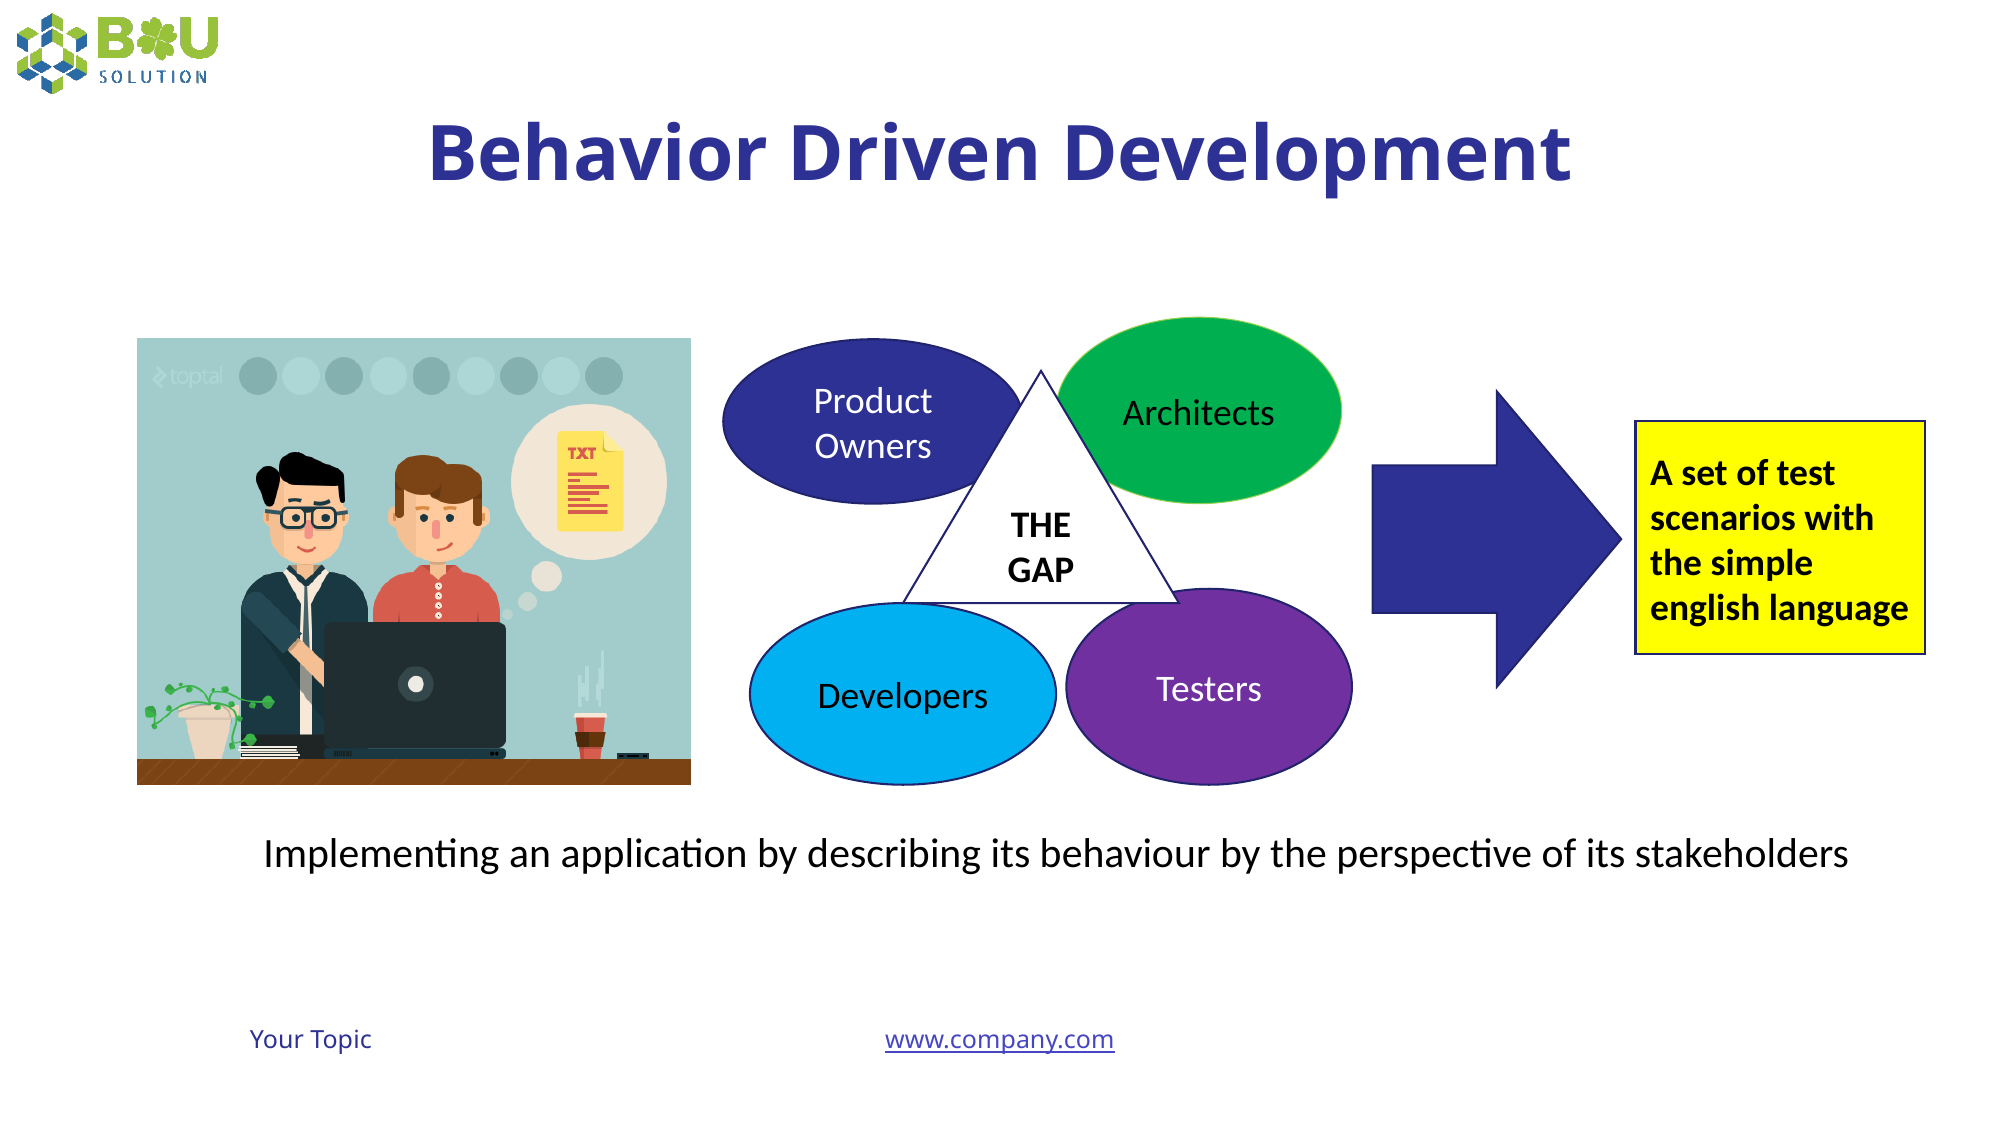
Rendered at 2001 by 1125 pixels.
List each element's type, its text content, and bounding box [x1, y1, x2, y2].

text_box THE GAP [901, 368, 1181, 605]
title Behavior Driven Development [249, 105, 1750, 204]
text_box Product Owners [722, 338, 1021, 505]
text_box A set of test scenarios with the simple english language [1634, 420, 1926, 655]
text_box [137, 299, 1863, 1014]
text_box Implementing an application by describing its behaviour by the perspective of its stakeholders [248, 817, 1885, 883]
text_box [1371, 388, 1623, 690]
text_box Developers [748, 602, 1058, 786]
picture [137, 338, 691, 785]
text_box Testers [1065, 587, 1353, 786]
picture [17, 13, 218, 94]
text_box Architects [1057, 316, 1343, 505]
